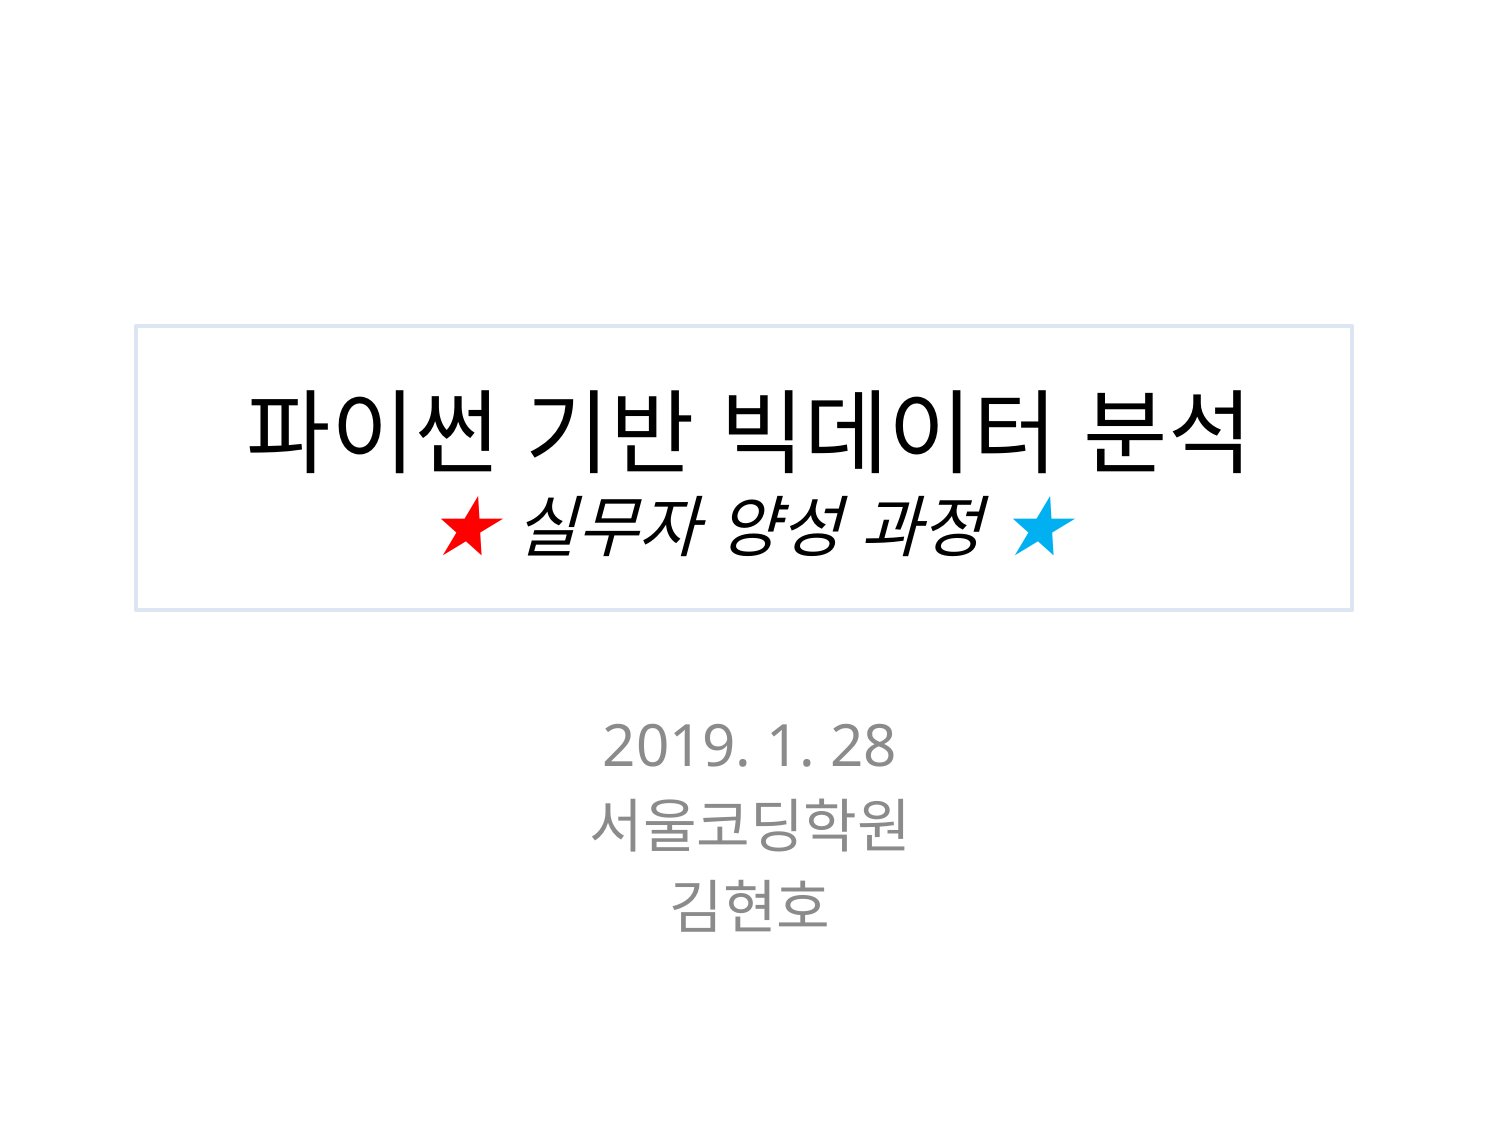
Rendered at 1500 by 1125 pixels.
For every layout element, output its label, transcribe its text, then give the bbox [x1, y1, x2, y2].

title 파이썬 기반 빅데이터 분석 ★ 실무자 양성 과정 ★ [112, 349, 1388, 591]
text_box [134, 591, 1354, 612]
subtitle 2019. 1. 28 서울코딩학원 김현호 [225, 700, 1275, 988]
text_box [134, 324, 1354, 349]
